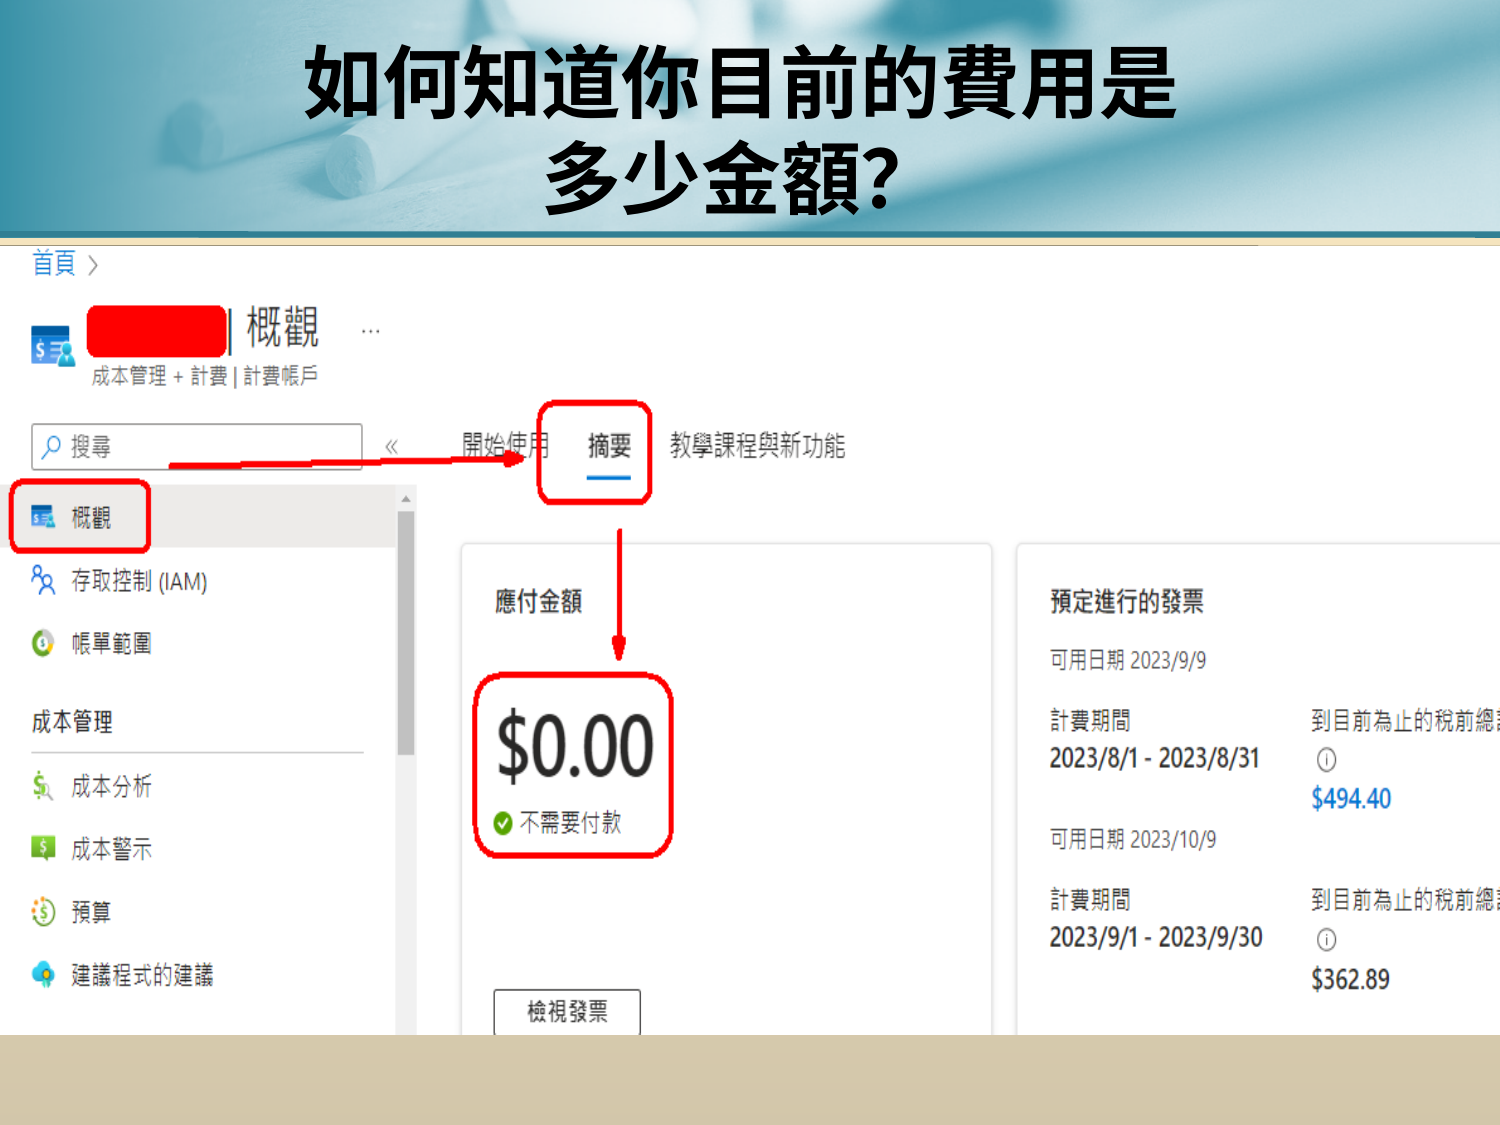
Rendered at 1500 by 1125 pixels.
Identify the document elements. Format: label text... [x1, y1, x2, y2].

title 如何知道你目前的費用是 多少金額？ [0, 24, 1483, 233]
picture [0, 246, 1500, 1035]
